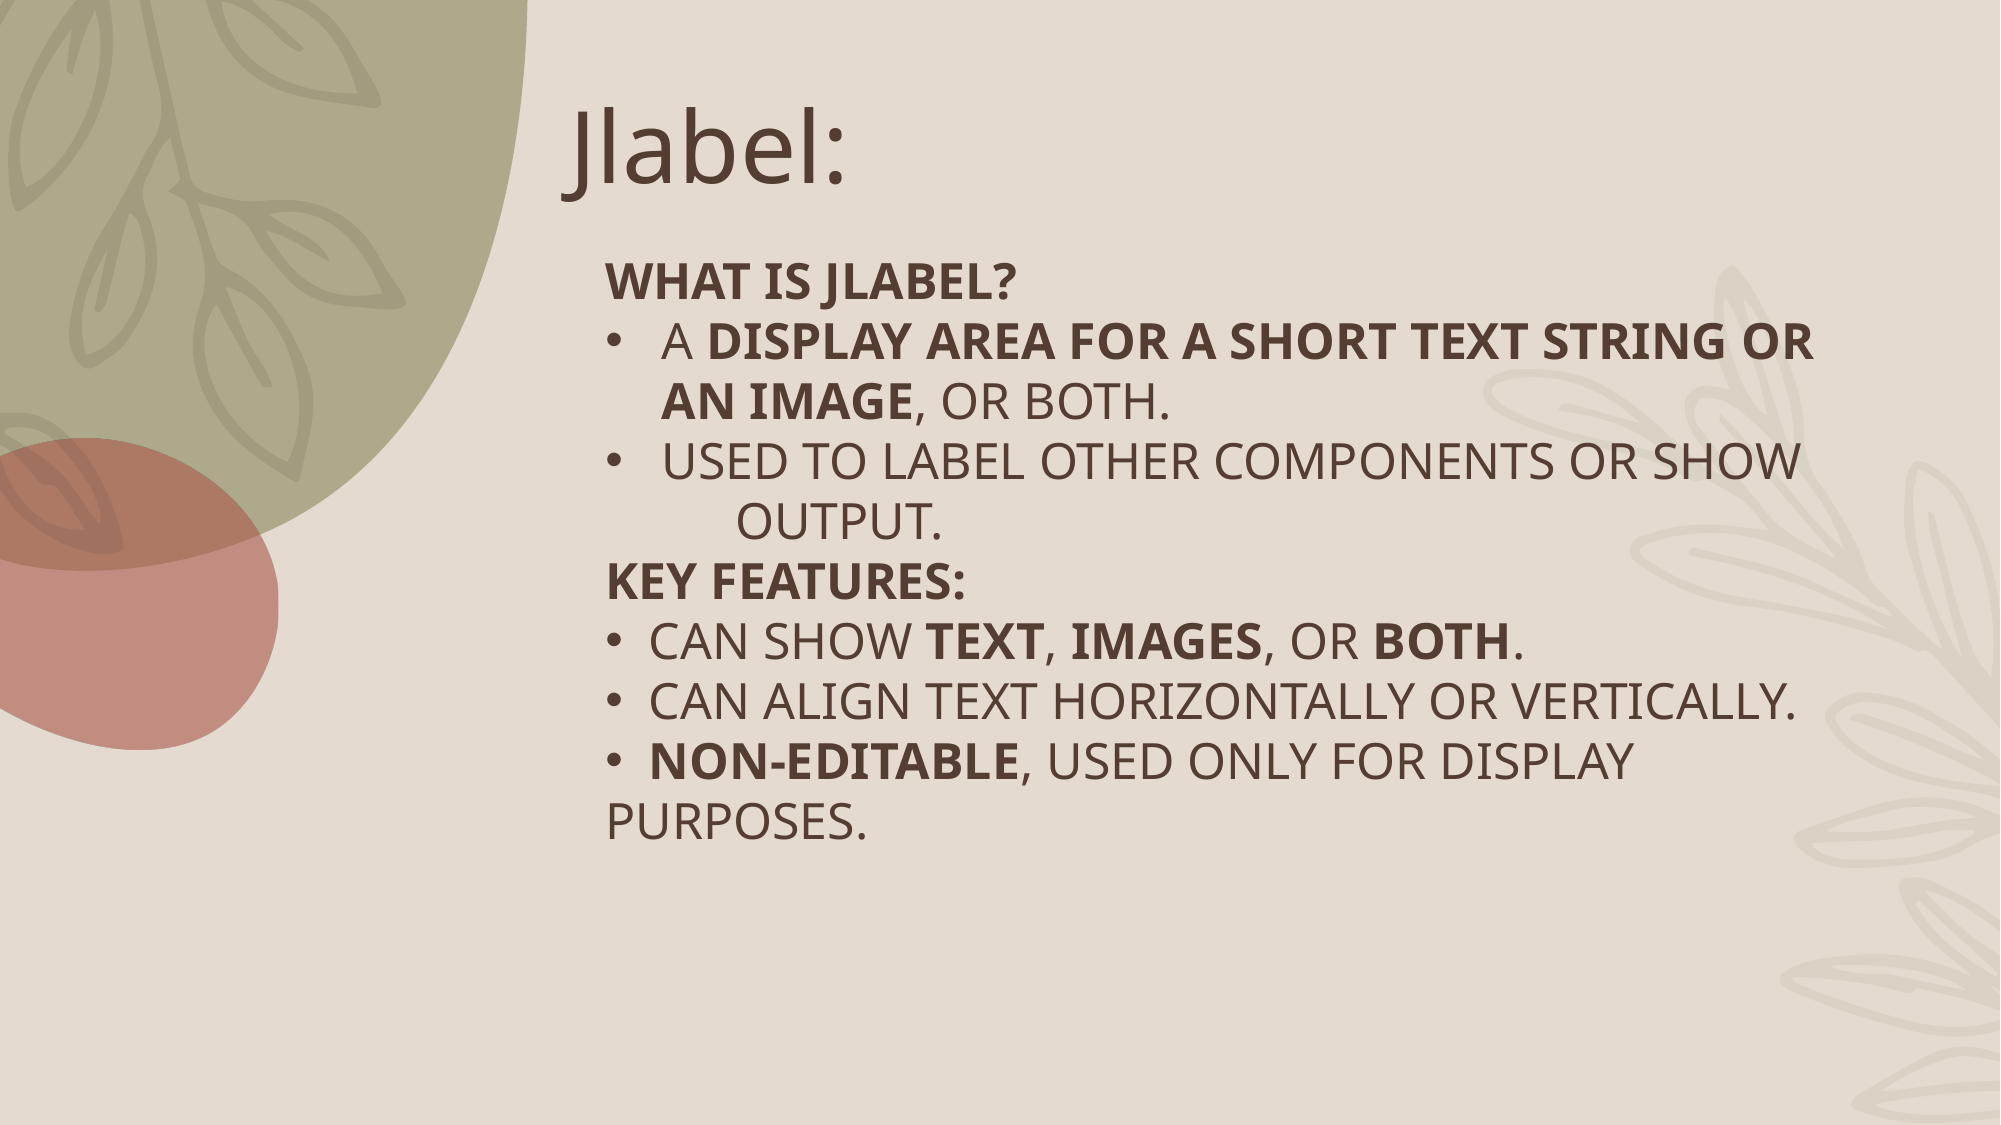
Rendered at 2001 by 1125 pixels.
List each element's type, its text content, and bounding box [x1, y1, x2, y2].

title Jlabel: [445, 0, 975, 213]
list What is JLabel? A display area for a short text string or an image, or both. Used to label other components or show output. Key Features: Can show text, images, or both. Can align text horizontally or vertically. Non-editable, used only for display purposes. [590, 241, 1855, 999]
picture [0, 438, 279, 750]
